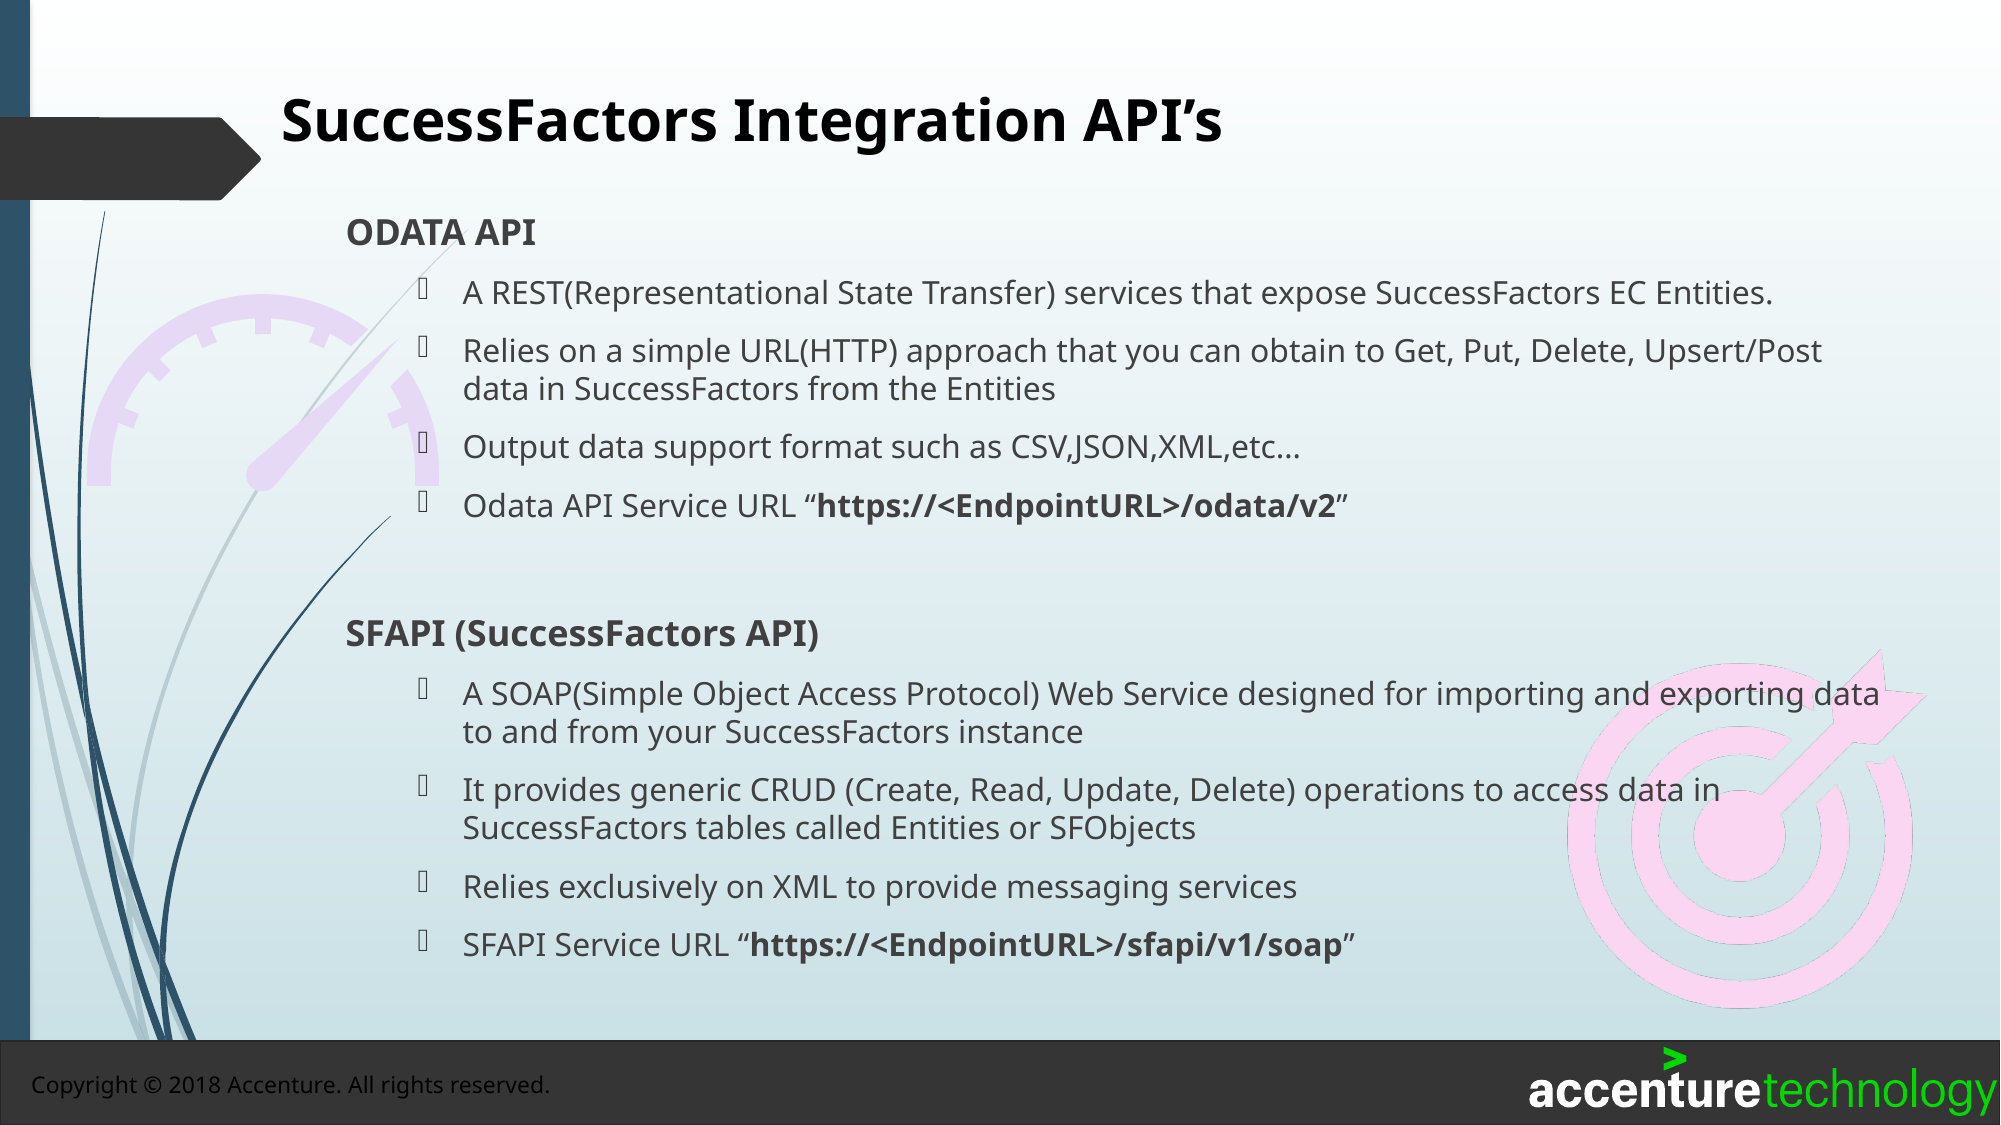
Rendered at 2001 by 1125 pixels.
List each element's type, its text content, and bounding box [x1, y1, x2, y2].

title SuccessFactors Integration API’s [266, 75, 1729, 201]
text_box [0, 1040, 2000, 1125]
picture [70, 198, 455, 583]
picture [1529, 611, 1965, 1040]
list ODATA API A REST(Representational State Transfer) services that expose SuccessFactors EC Entities. Relies on a simple URL(HTTP) approach that you can obtain to Get, Put, Delete, Upsert/Post data in SuccessFactors from the Entities Output data support format such as CSV,JSON,XML,etc… Odata API Service URL “https://<EndpointURL>/odata/v2” SFAPI (SuccessFactors API) A SOAP(Simple Object Access Protocol) Web Service designed for importing and exporting data to and from your SuccessFactors instance It provides generic CRUD (Create, Read, Update, Delete) operations to access data in SuccessFactors tables called Entities or SFObjects Relies exclusively on XML to provide messaging services SFAPI Service URL “https://<EndpointURL>/sfapi/v1/soap” [330, 201, 1903, 972]
